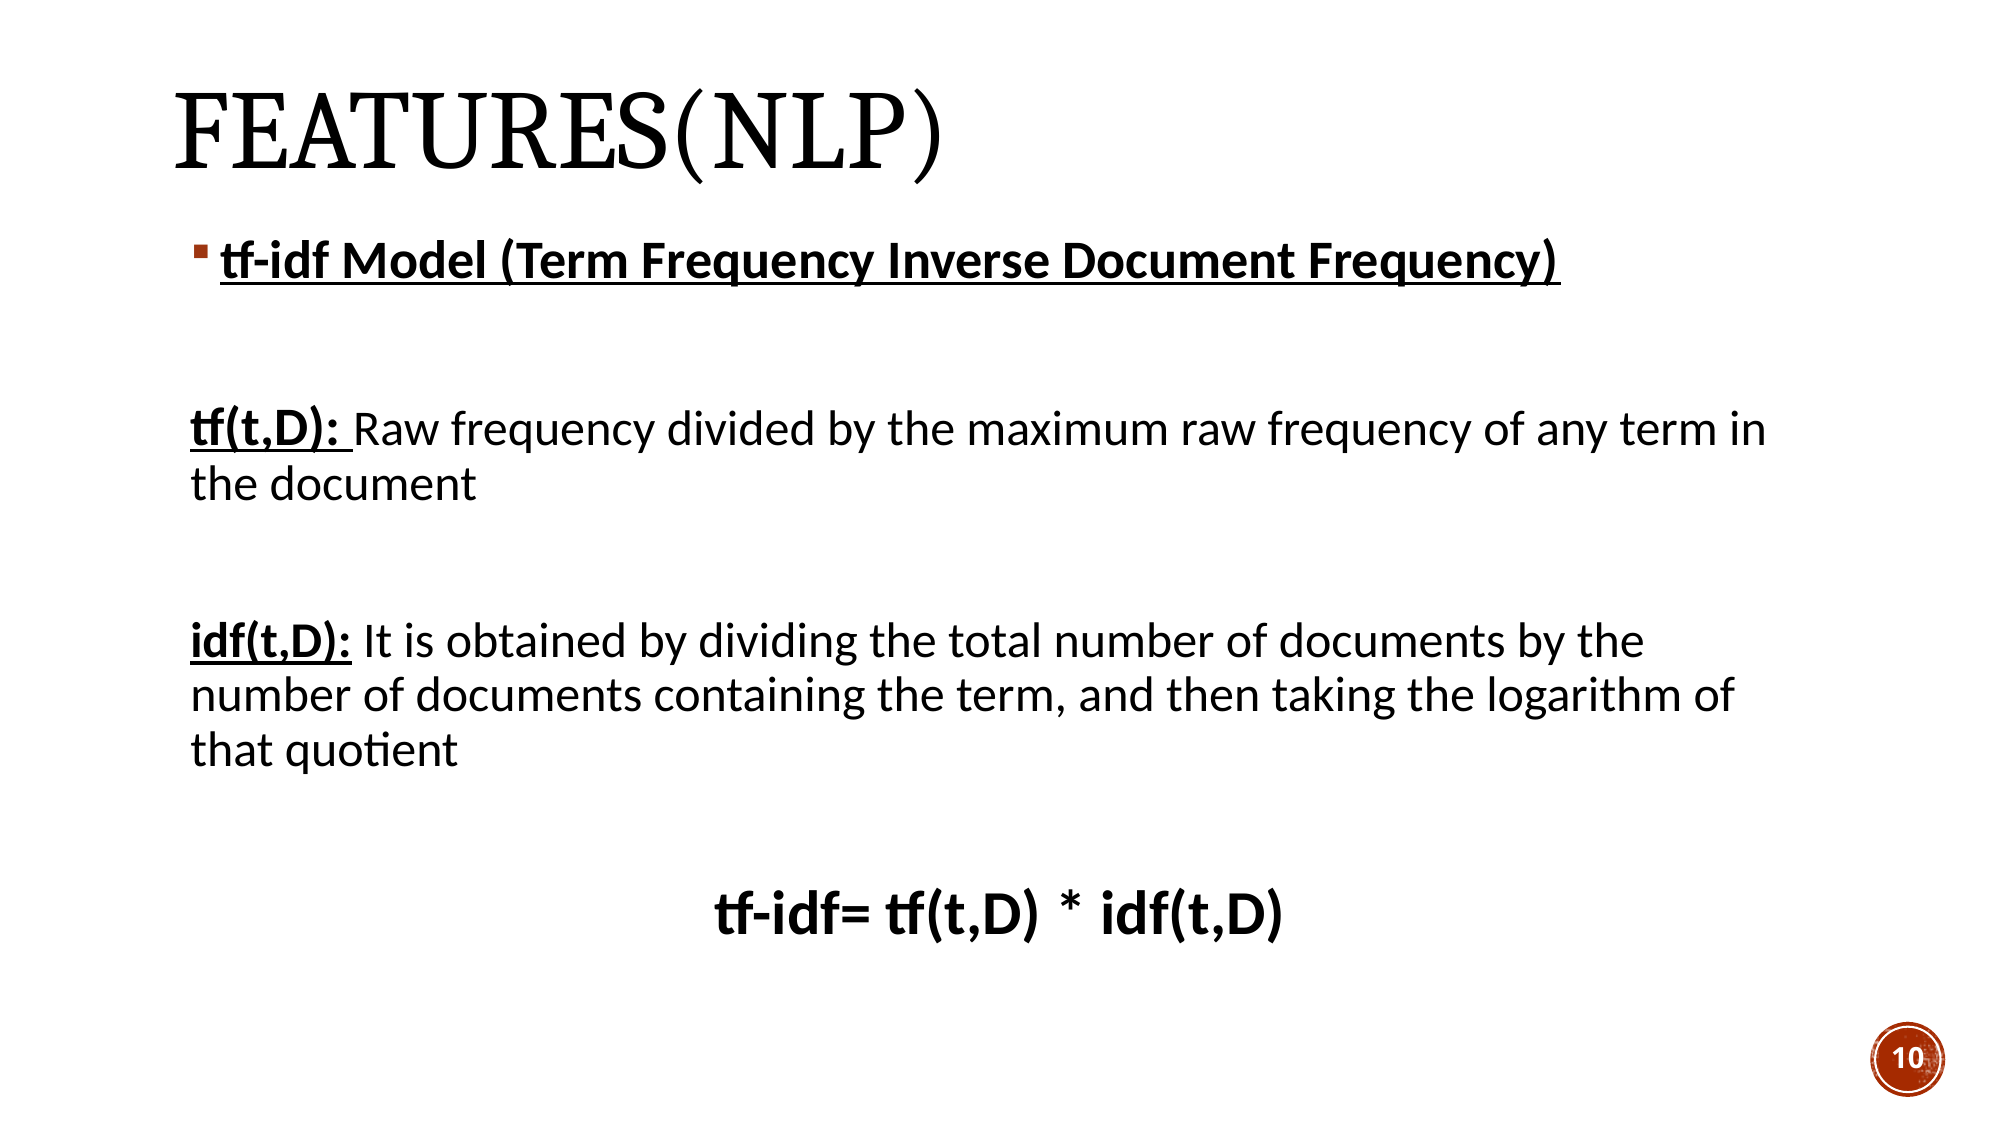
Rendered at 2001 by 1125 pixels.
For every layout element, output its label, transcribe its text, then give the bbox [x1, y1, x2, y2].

slide_number 10 [1855, 1028, 1961, 1089]
title Features(nlp) [157, 0, 1808, 264]
list tf-idf Model (Term Frequency Inverse Document Frequency) tf(t,D): Raw frequency divided by the maximum raw frequency of any term in the document idf(t,D): It is obtained by dividing the total number of documents by the number of documents containing the term, and then taking the logarithm of that quotient tf-idf= tf(t,D) * idf(t,D) [175, 223, 1826, 1089]
